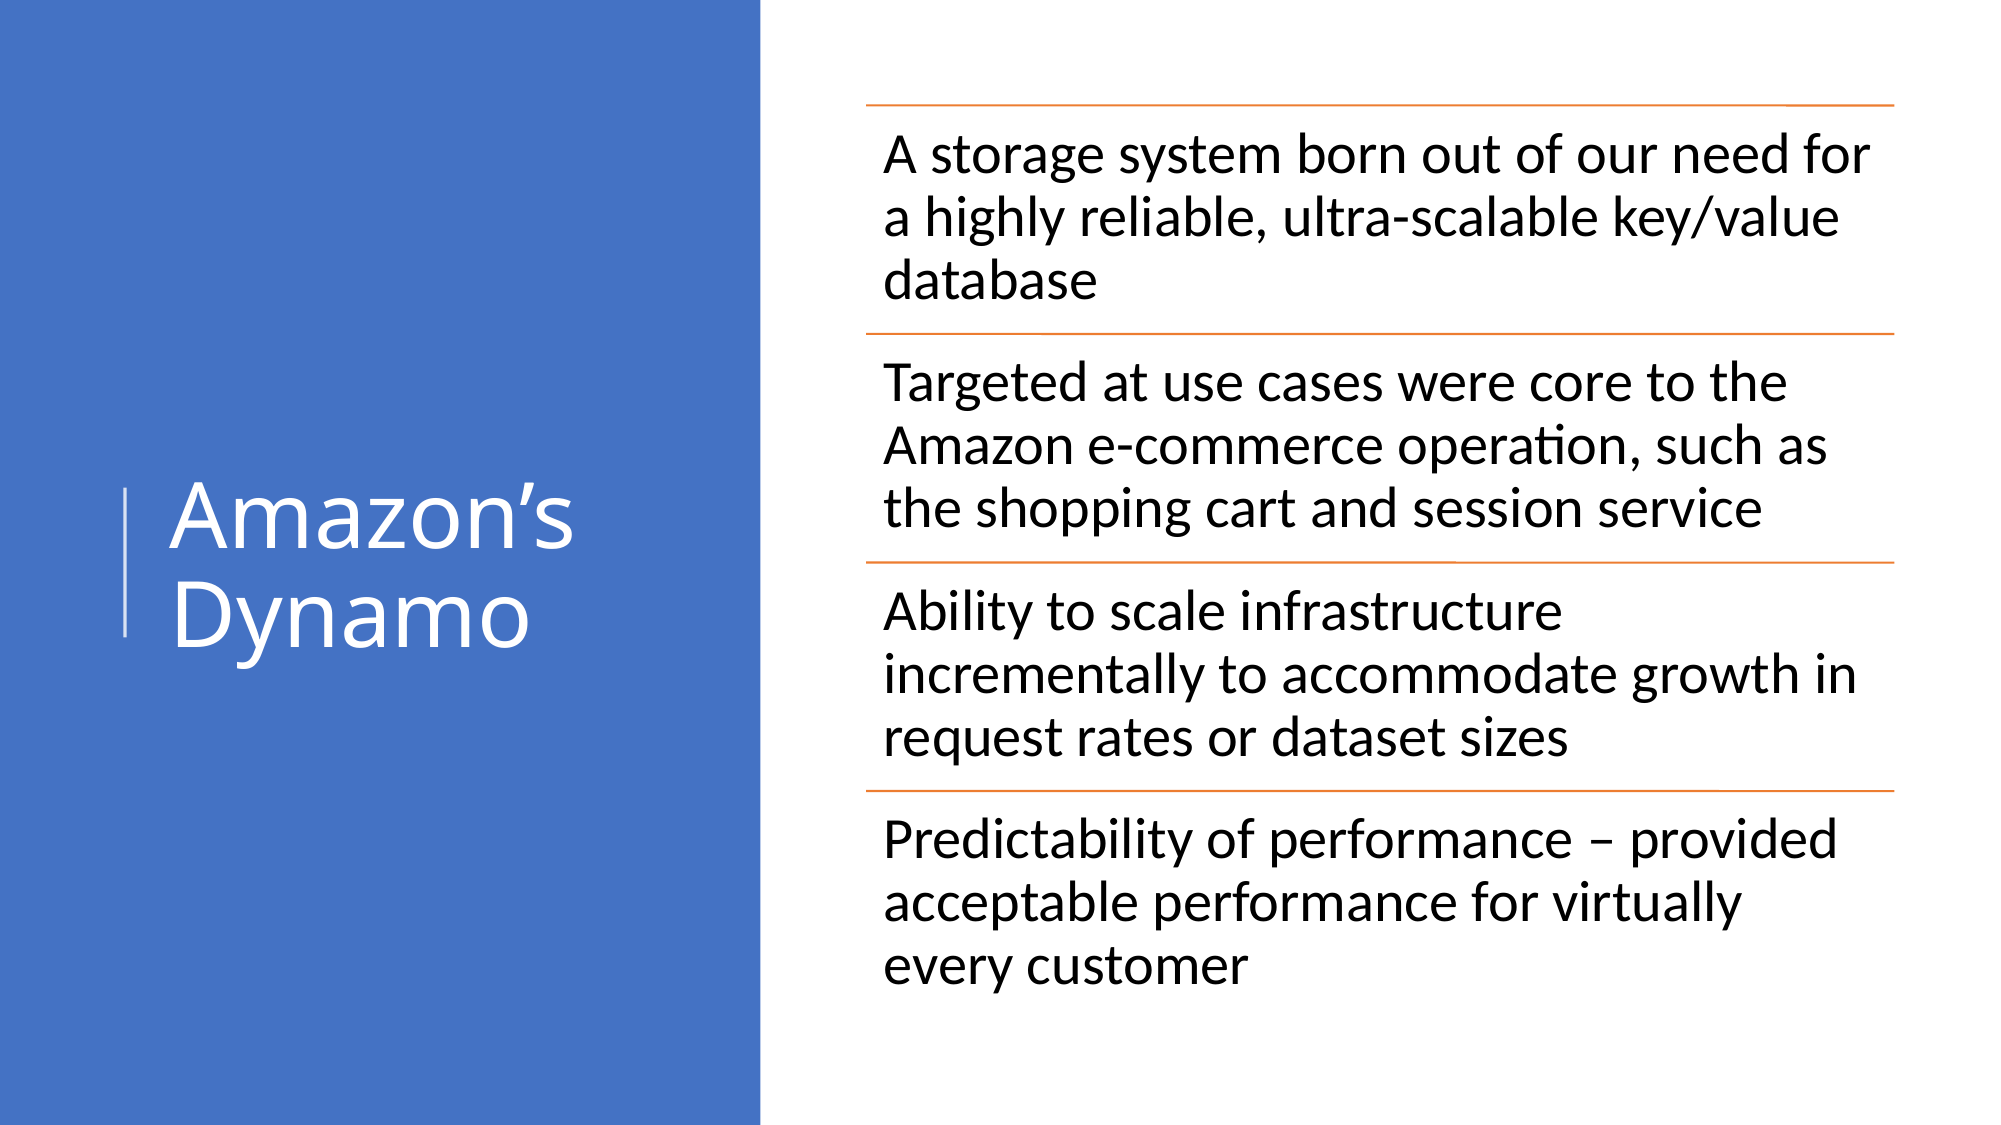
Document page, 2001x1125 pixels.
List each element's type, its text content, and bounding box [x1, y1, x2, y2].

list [866, 105, 1895, 1020]
text_box [0, 0, 761, 1125]
title Amazon’s Dynamo [154, 116, 708, 1020]
